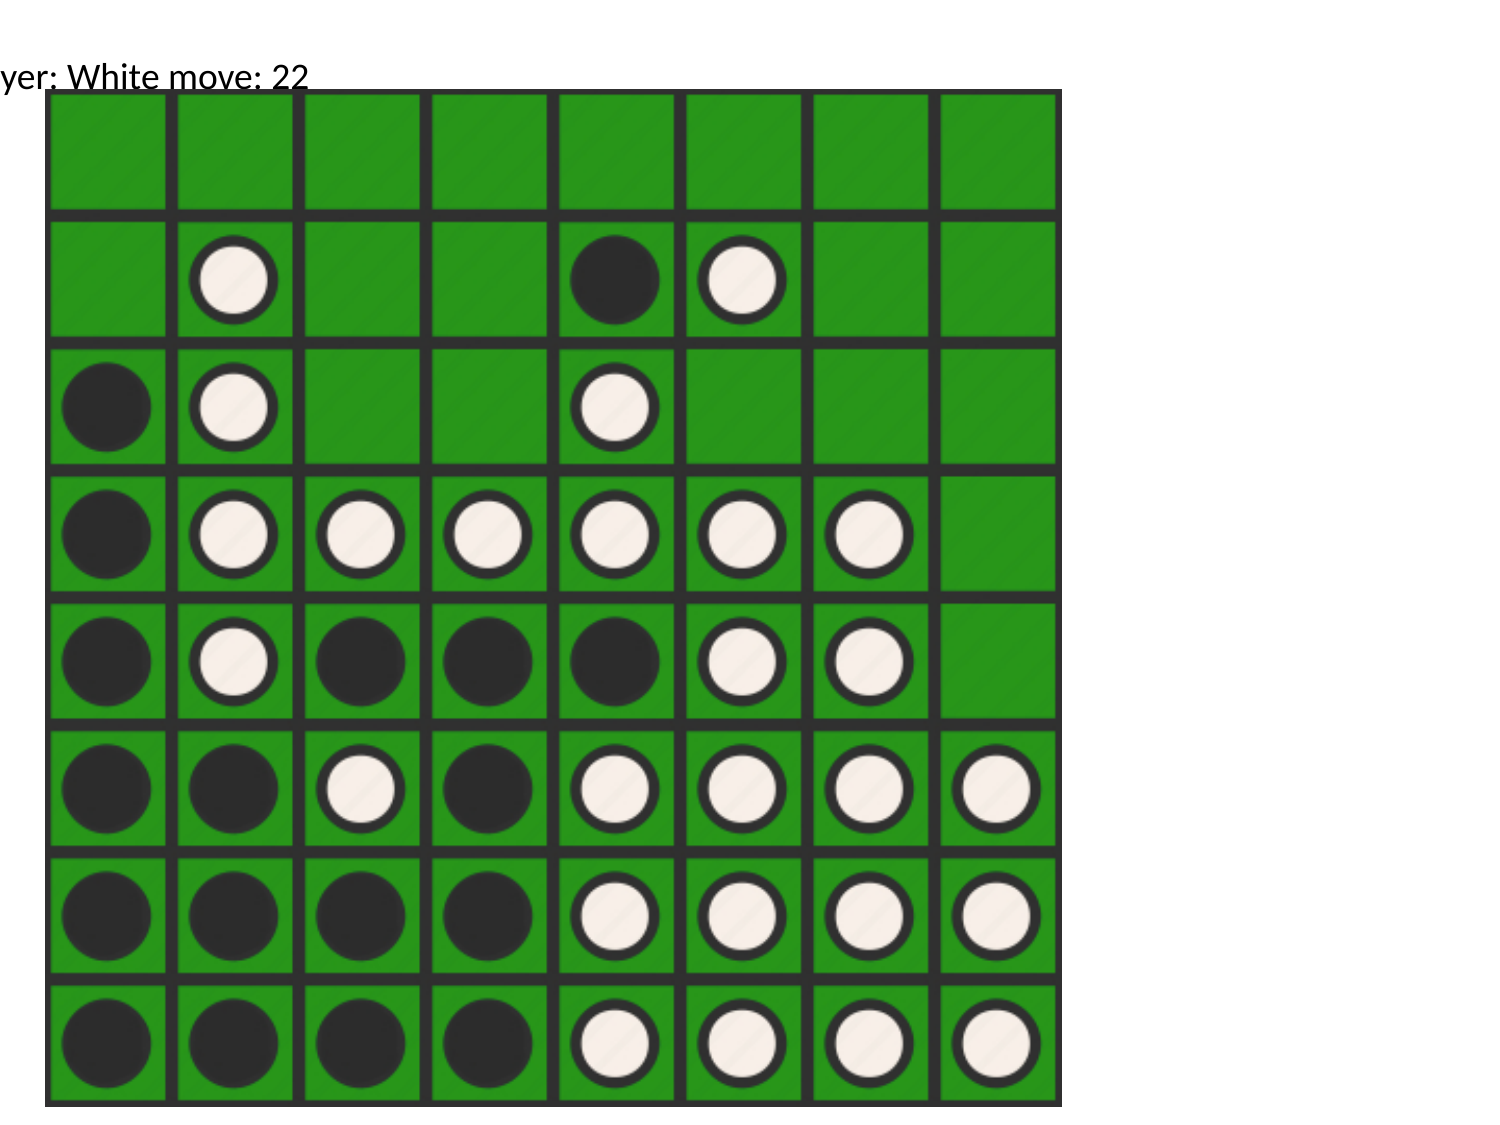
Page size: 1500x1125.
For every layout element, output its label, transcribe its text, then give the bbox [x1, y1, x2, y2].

picture [44, 89, 1062, 1107]
text_box turn: 40 player: White move: 22 [0, 44, 325, 105]
